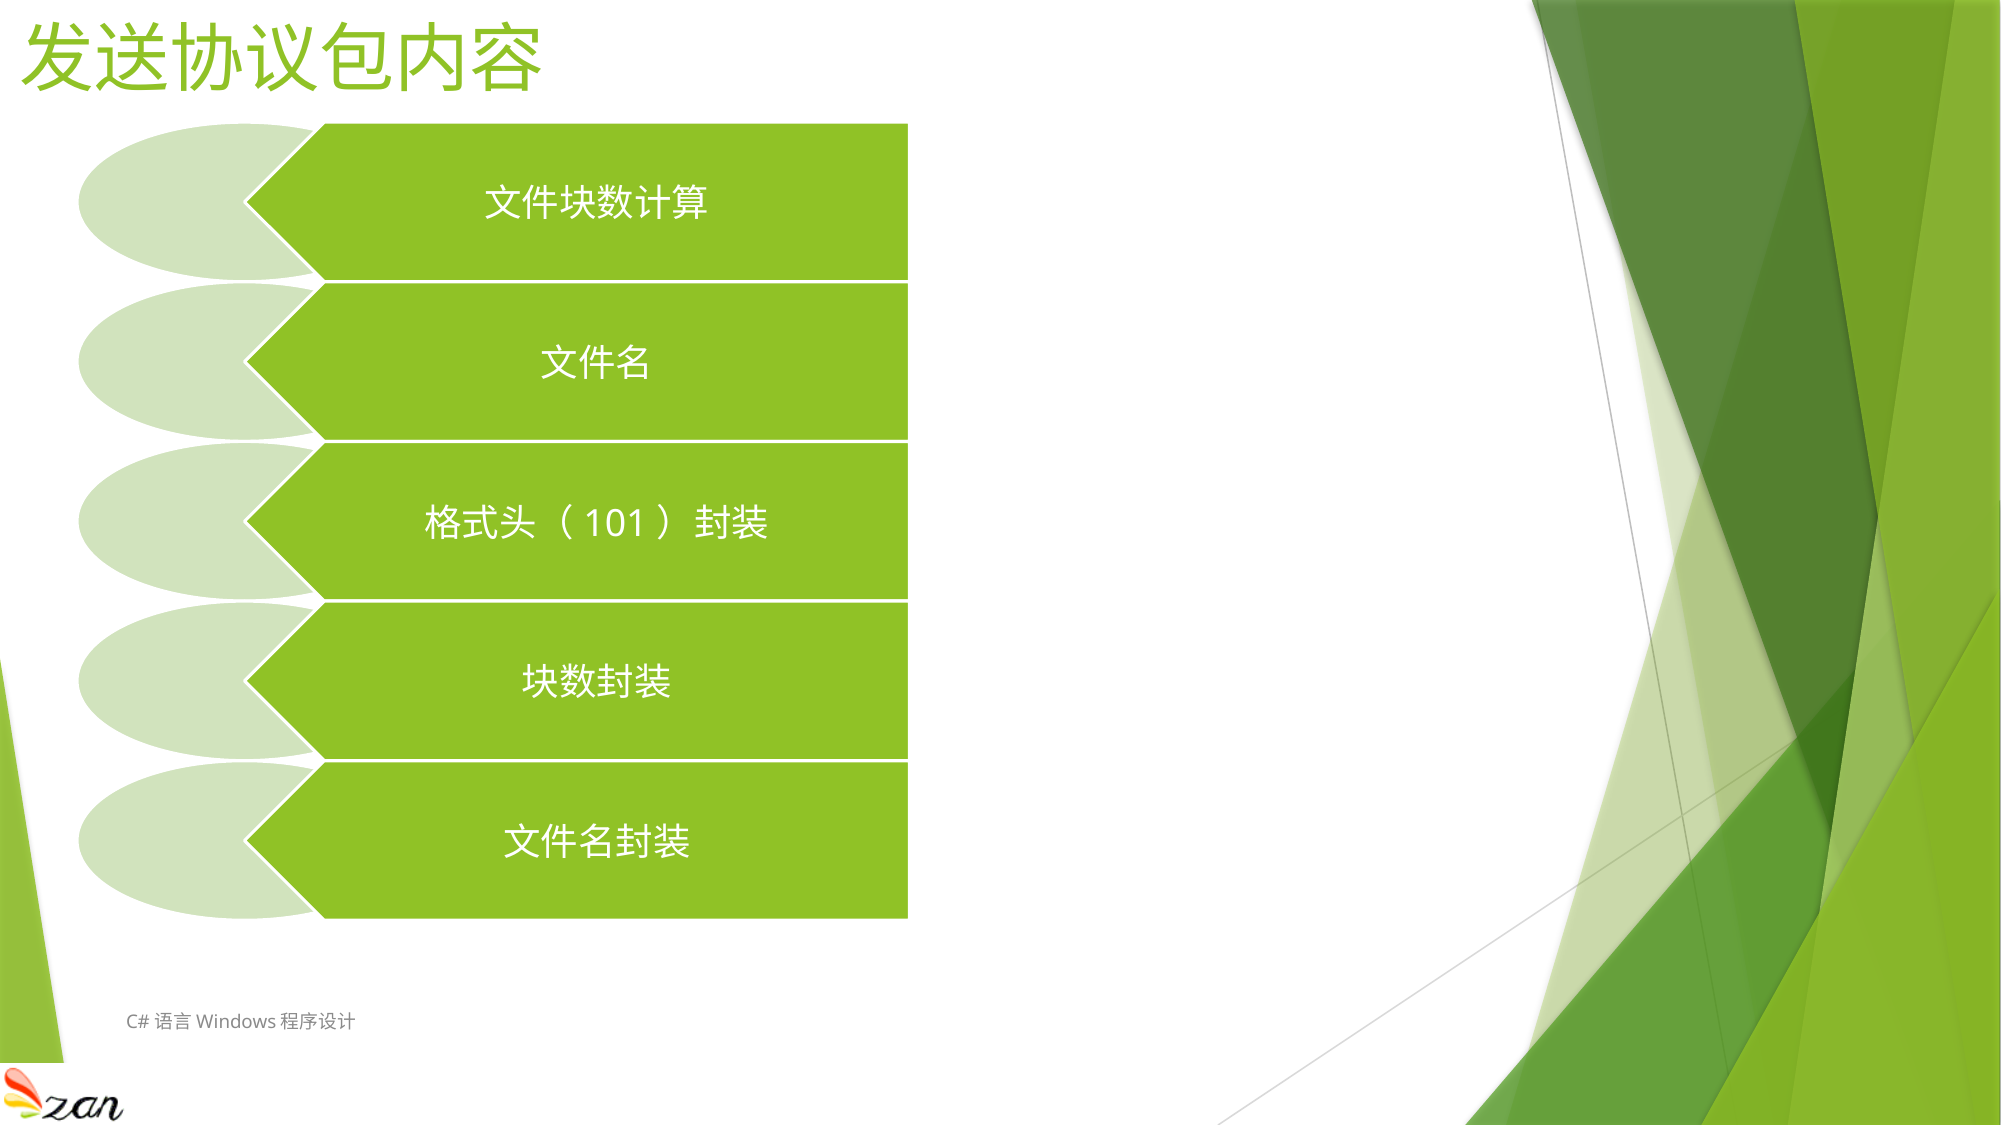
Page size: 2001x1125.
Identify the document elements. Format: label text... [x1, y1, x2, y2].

footer C#语言Windows程序设计 [111, 991, 1145, 1051]
title 发送协议包内容 [4, 2, 593, 110]
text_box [76, 121, 1078, 921]
picture [0, 1063, 128, 1125]
